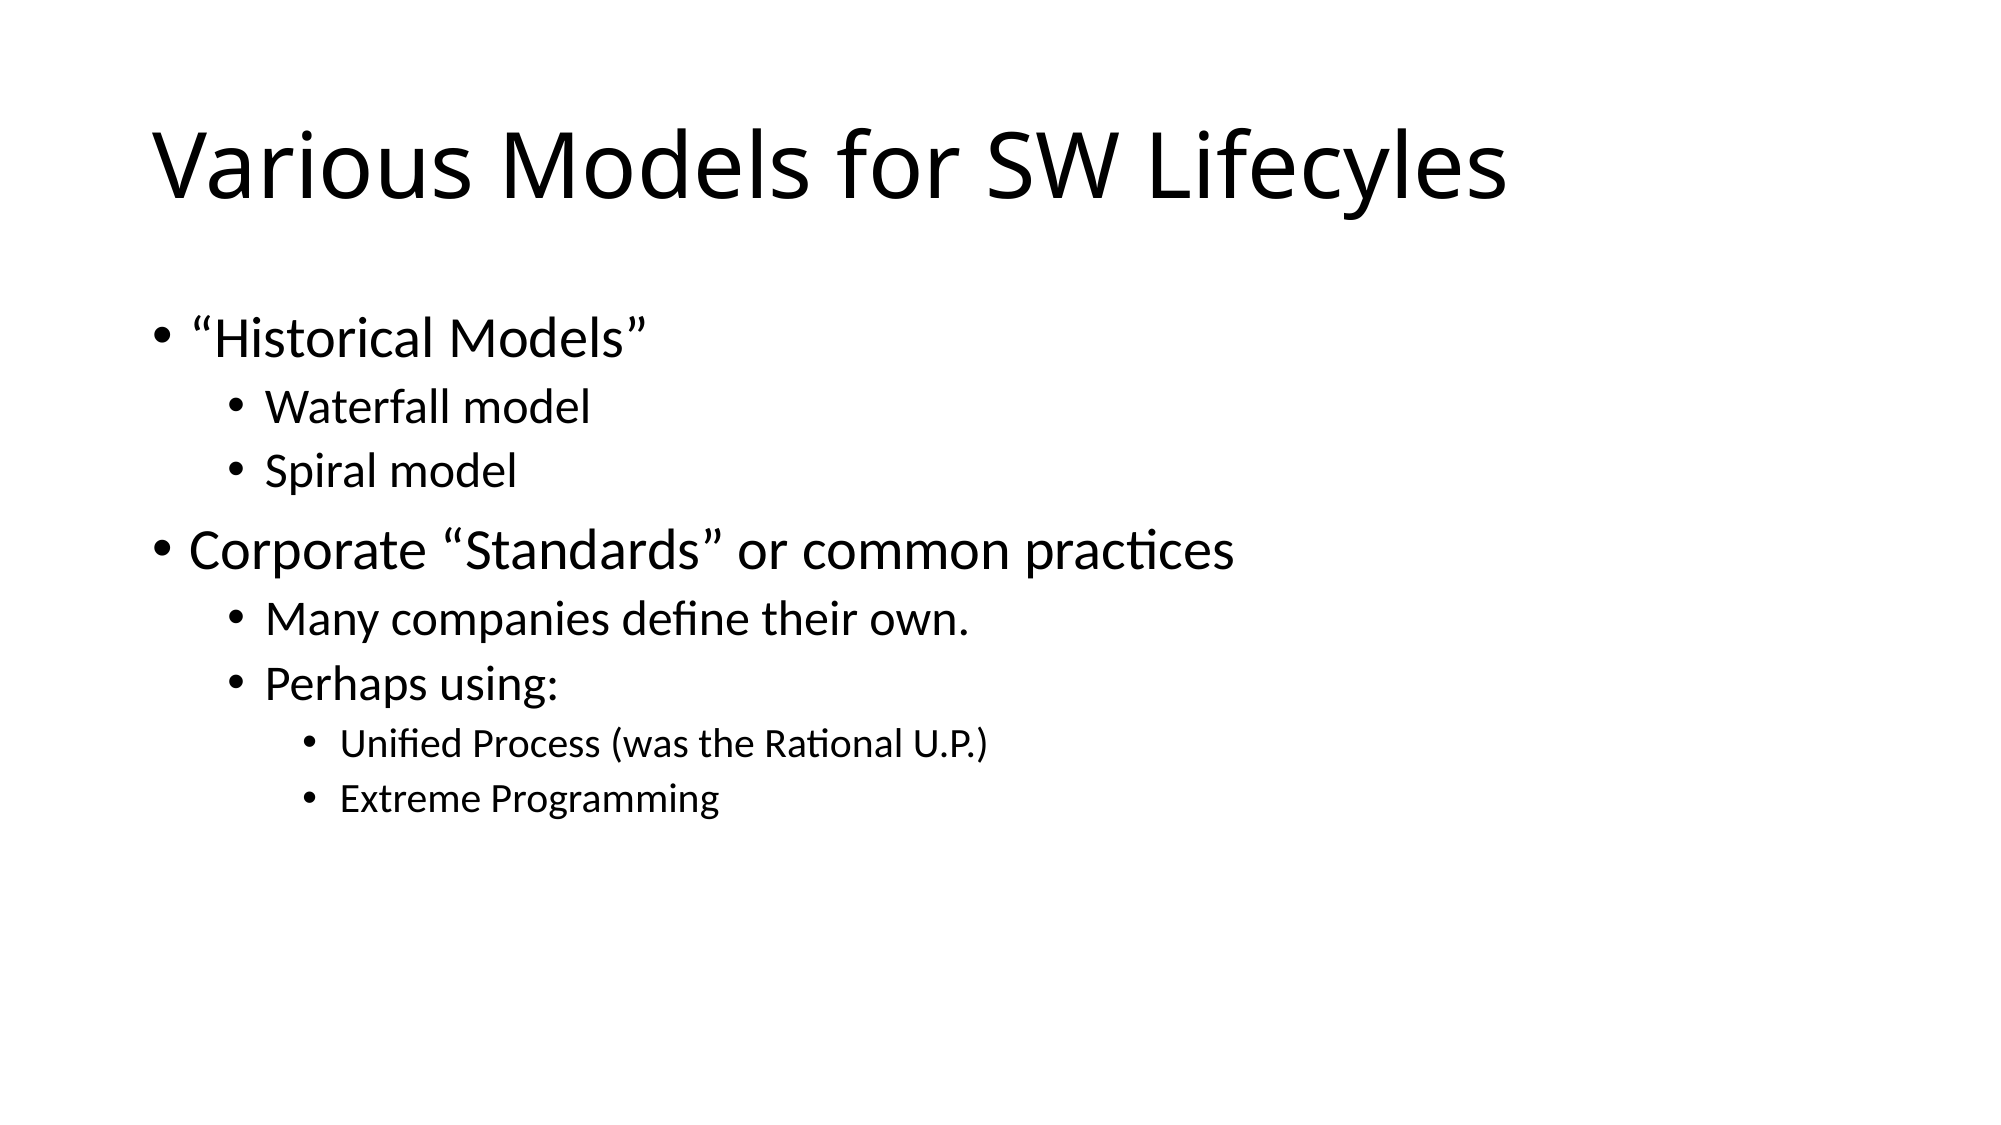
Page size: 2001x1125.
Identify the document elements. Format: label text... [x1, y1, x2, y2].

title Various Models for SW Lifecyles [137, 59, 1863, 278]
list “Historical Models” Waterfall model Spiral model Corporate “Standards” or common practices Many companies define their own. Perhaps using: Unified Process (was the Rational U.P.) Extreme Programming [137, 299, 1863, 1014]
